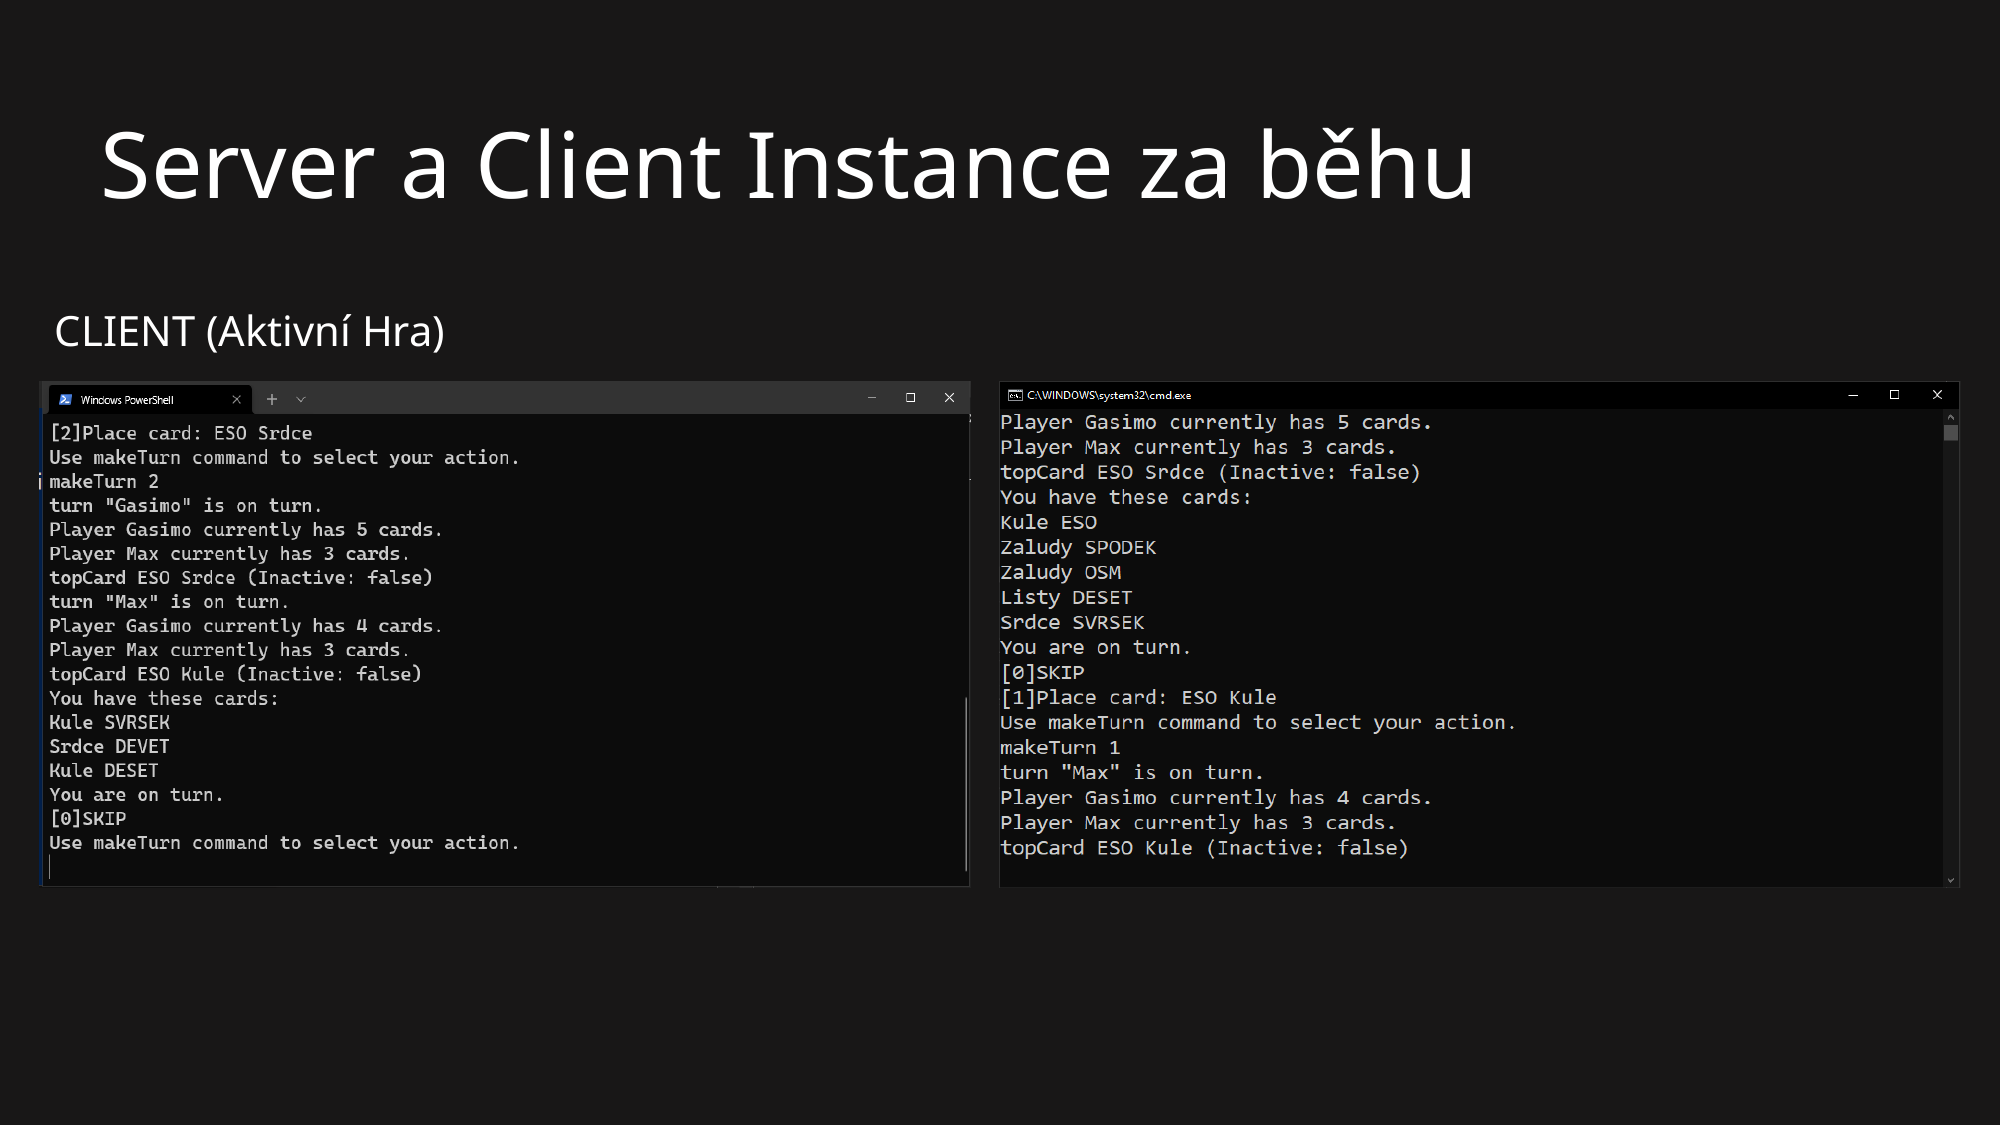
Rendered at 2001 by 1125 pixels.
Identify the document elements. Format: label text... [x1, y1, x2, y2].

picture [39, 381, 971, 888]
text_box CLIENT (Aktivní Hra) [39, 285, 2000, 382]
picture [999, 381, 1961, 888]
title Server a Client Instance za běhu [85, 59, 1863, 278]
